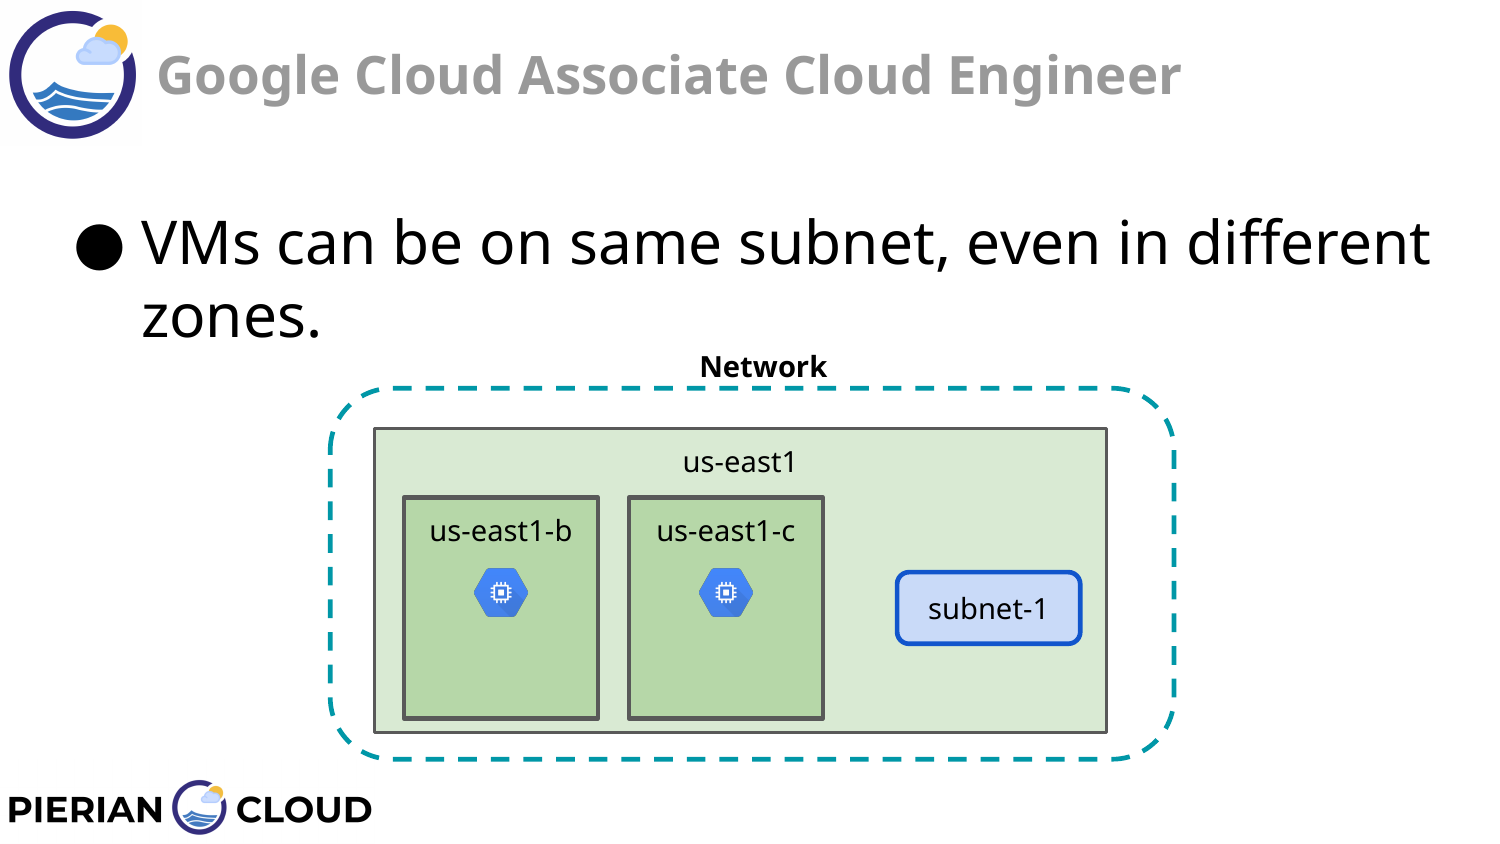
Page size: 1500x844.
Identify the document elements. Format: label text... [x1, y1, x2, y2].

text_box us-east1-b [403, 497, 598, 719]
picture [446, 556, 555, 629]
text_box [330, 388, 1175, 760]
picture [0, 758, 375, 844]
text_box us-east1-c [628, 497, 823, 719]
text_box Network [641, 333, 886, 399]
subtitle VMs can be on same subnet, even in different zones. [51, 189, 1476, 750]
picture [0, 0, 142, 146]
text_box subnet-1 [897, 572, 1081, 644]
title Google Cloud Associate Cloud Engineer [146, 25, 1420, 120]
text_box us-east1 [374, 428, 1107, 733]
picture [671, 556, 780, 629]
